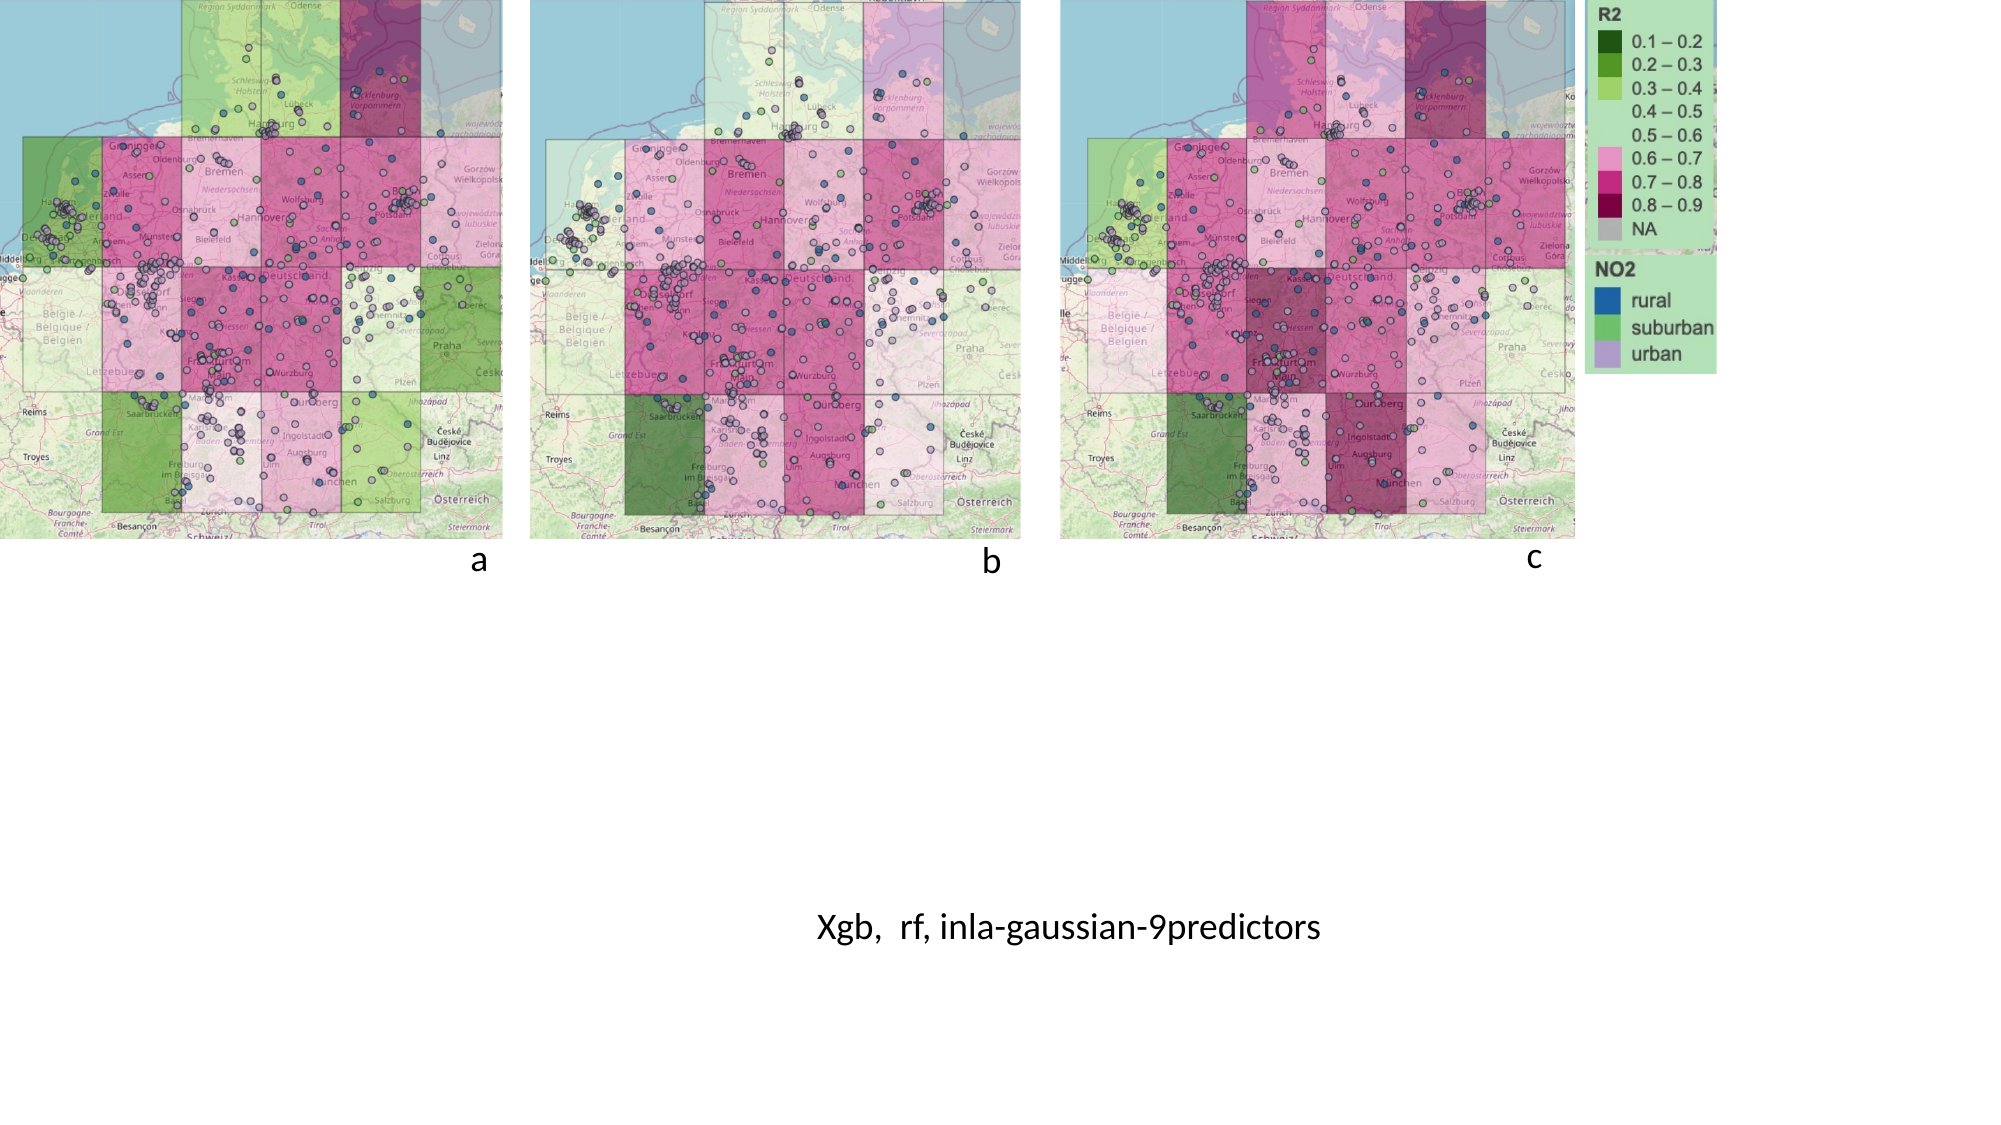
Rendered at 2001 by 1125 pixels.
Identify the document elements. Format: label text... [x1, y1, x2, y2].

text_box Xgb, rf, inla-gaussian-9predictors [802, 895, 1576, 955]
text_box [0, 0, 1717, 590]
